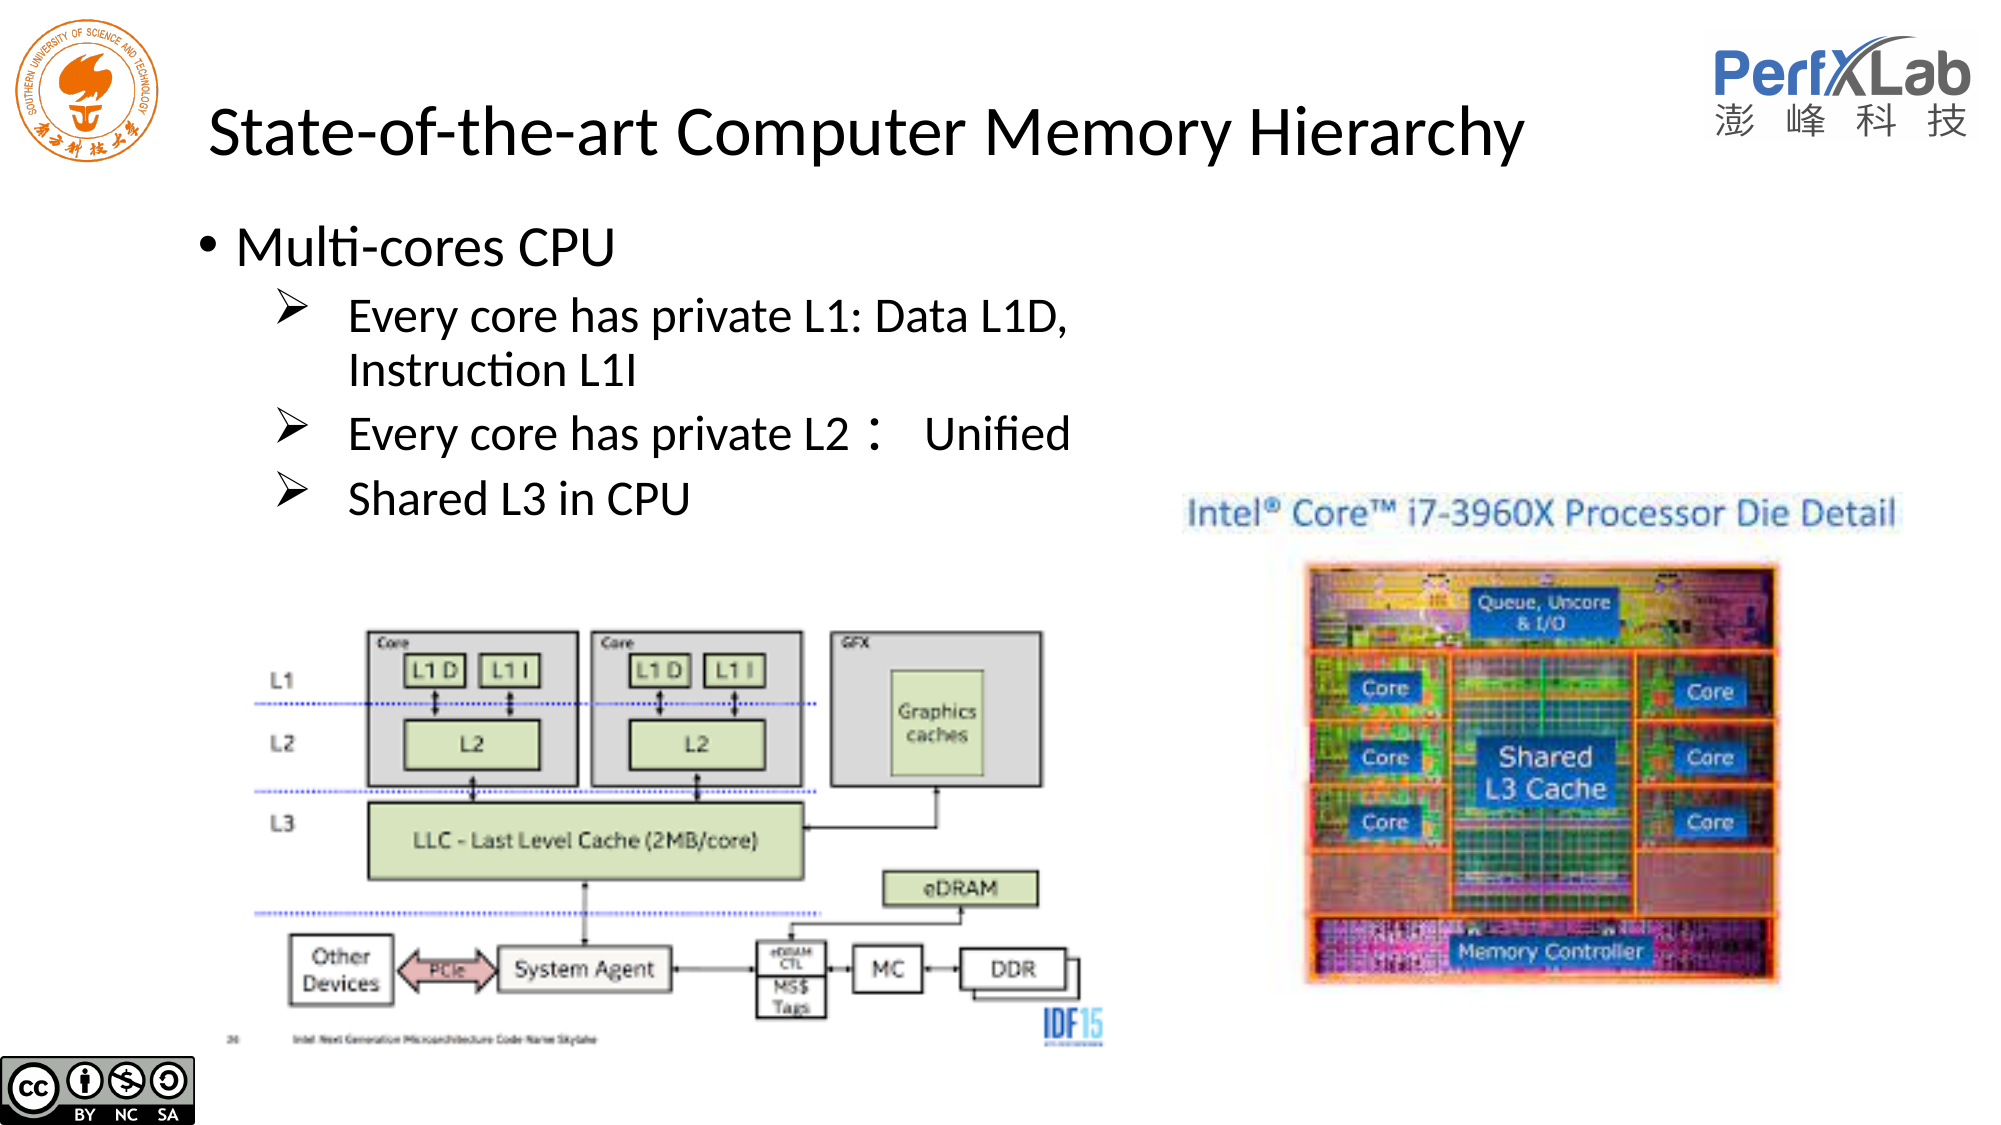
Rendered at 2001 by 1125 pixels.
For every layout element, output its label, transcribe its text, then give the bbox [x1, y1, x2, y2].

picture [0, 1056, 195, 1125]
list Multi-cores CPU Every core has private L1: Data L1D, Instruction L1I Every core has private L2：Unified Shared L3 in CPU [182, 208, 1218, 1050]
picture [10, 0, 170, 166]
picture [225, 618, 1106, 1050]
picture [1182, 492, 1903, 993]
picture [1703, 28, 1978, 143]
title State-of-the-art Computer Memory Hierarchy [193, 64, 1671, 201]
